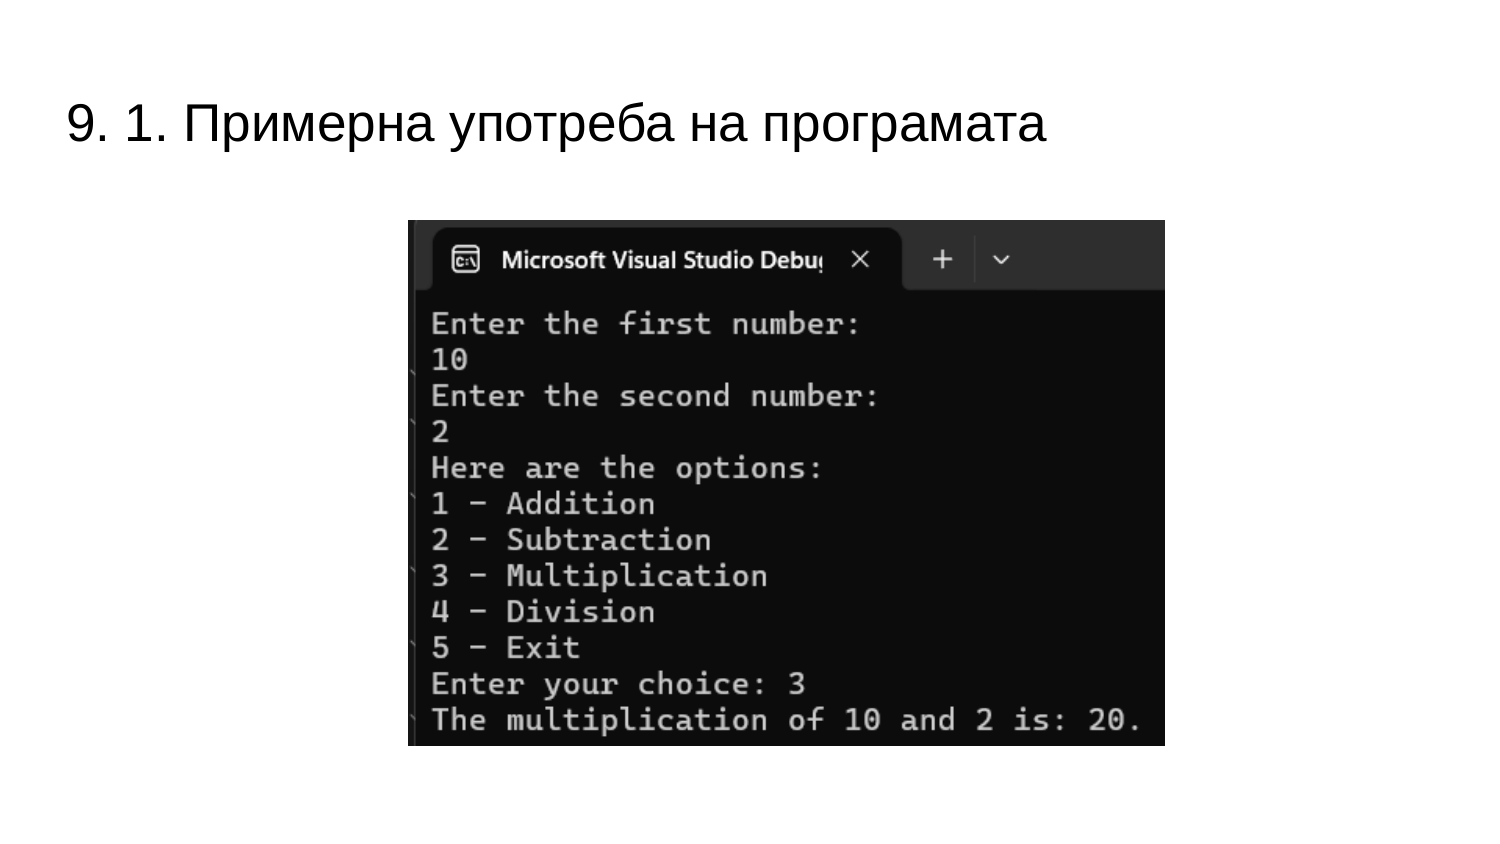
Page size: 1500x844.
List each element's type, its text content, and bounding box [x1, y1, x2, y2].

title 9. 1. Примерна употреба на програмата [51, 72, 1449, 167]
picture [408, 220, 1165, 746]
